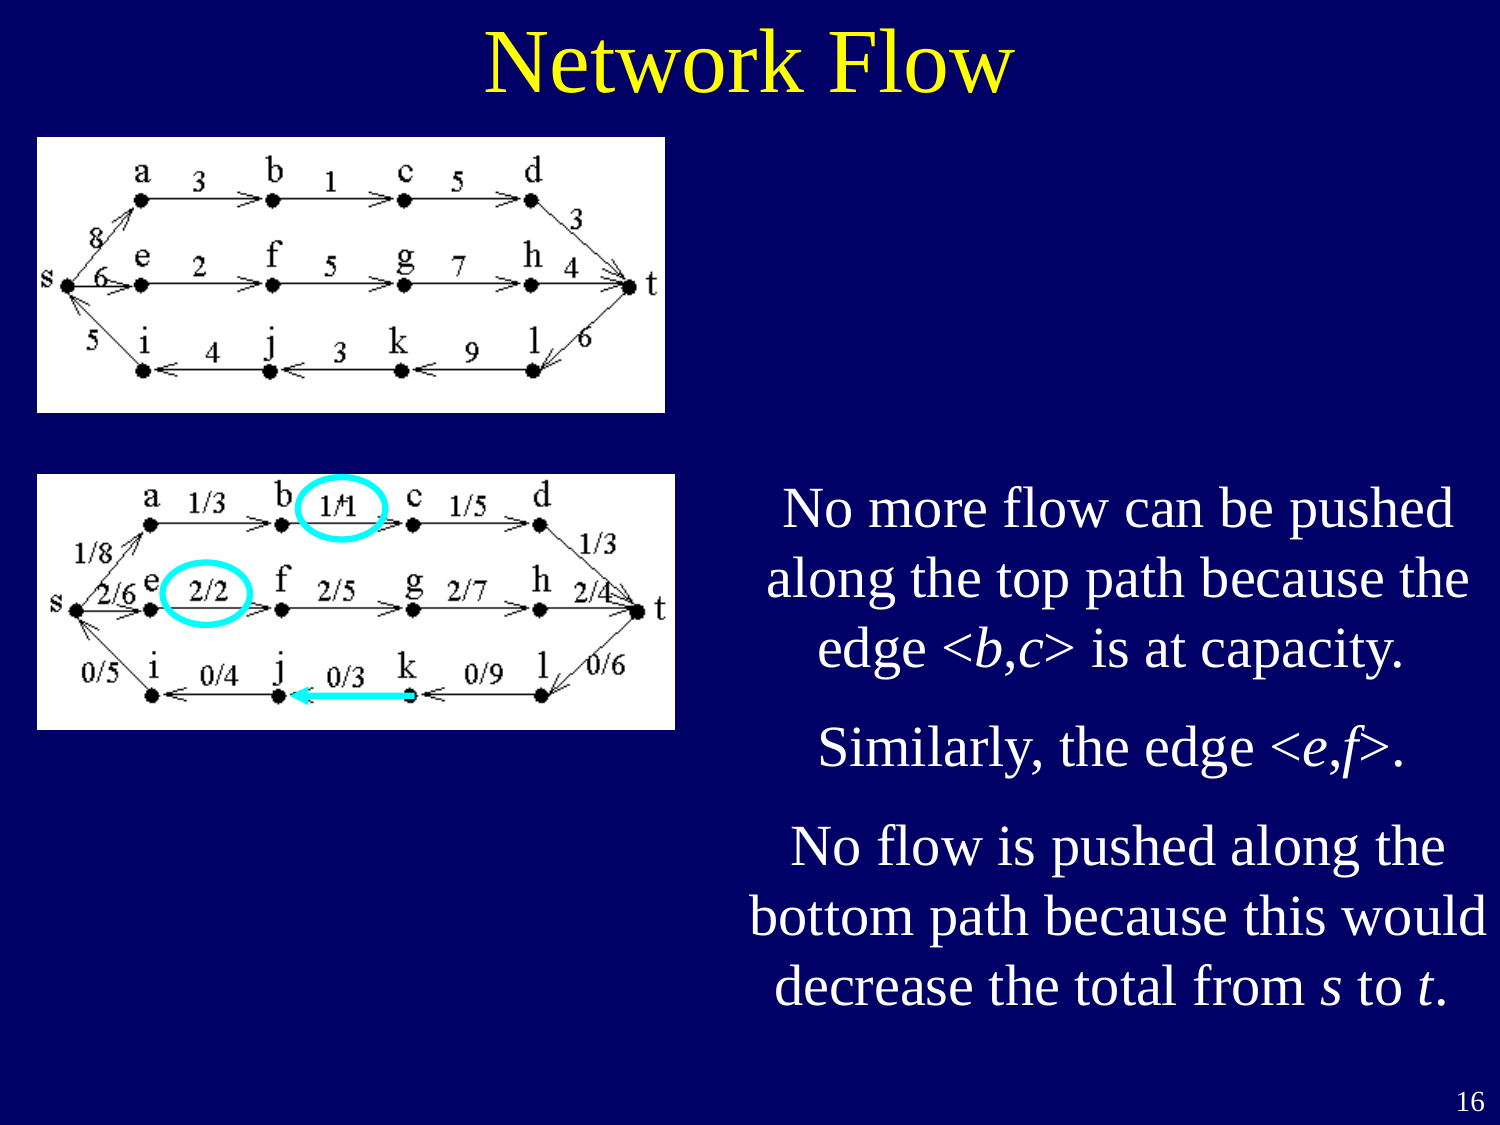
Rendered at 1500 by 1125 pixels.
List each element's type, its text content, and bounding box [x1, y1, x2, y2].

picture [37, 474, 676, 730]
text_box No more flow can be pushed along the top path because the edge <b,c> is at capacity. Similarly, the edge <e,f>. No flow is pushed along the bottom path because this would decrease the total from s to t. [725, 362, 1500, 1025]
picture [37, 137, 665, 413]
text_box Network Flow [112, 0, 1388, 150]
